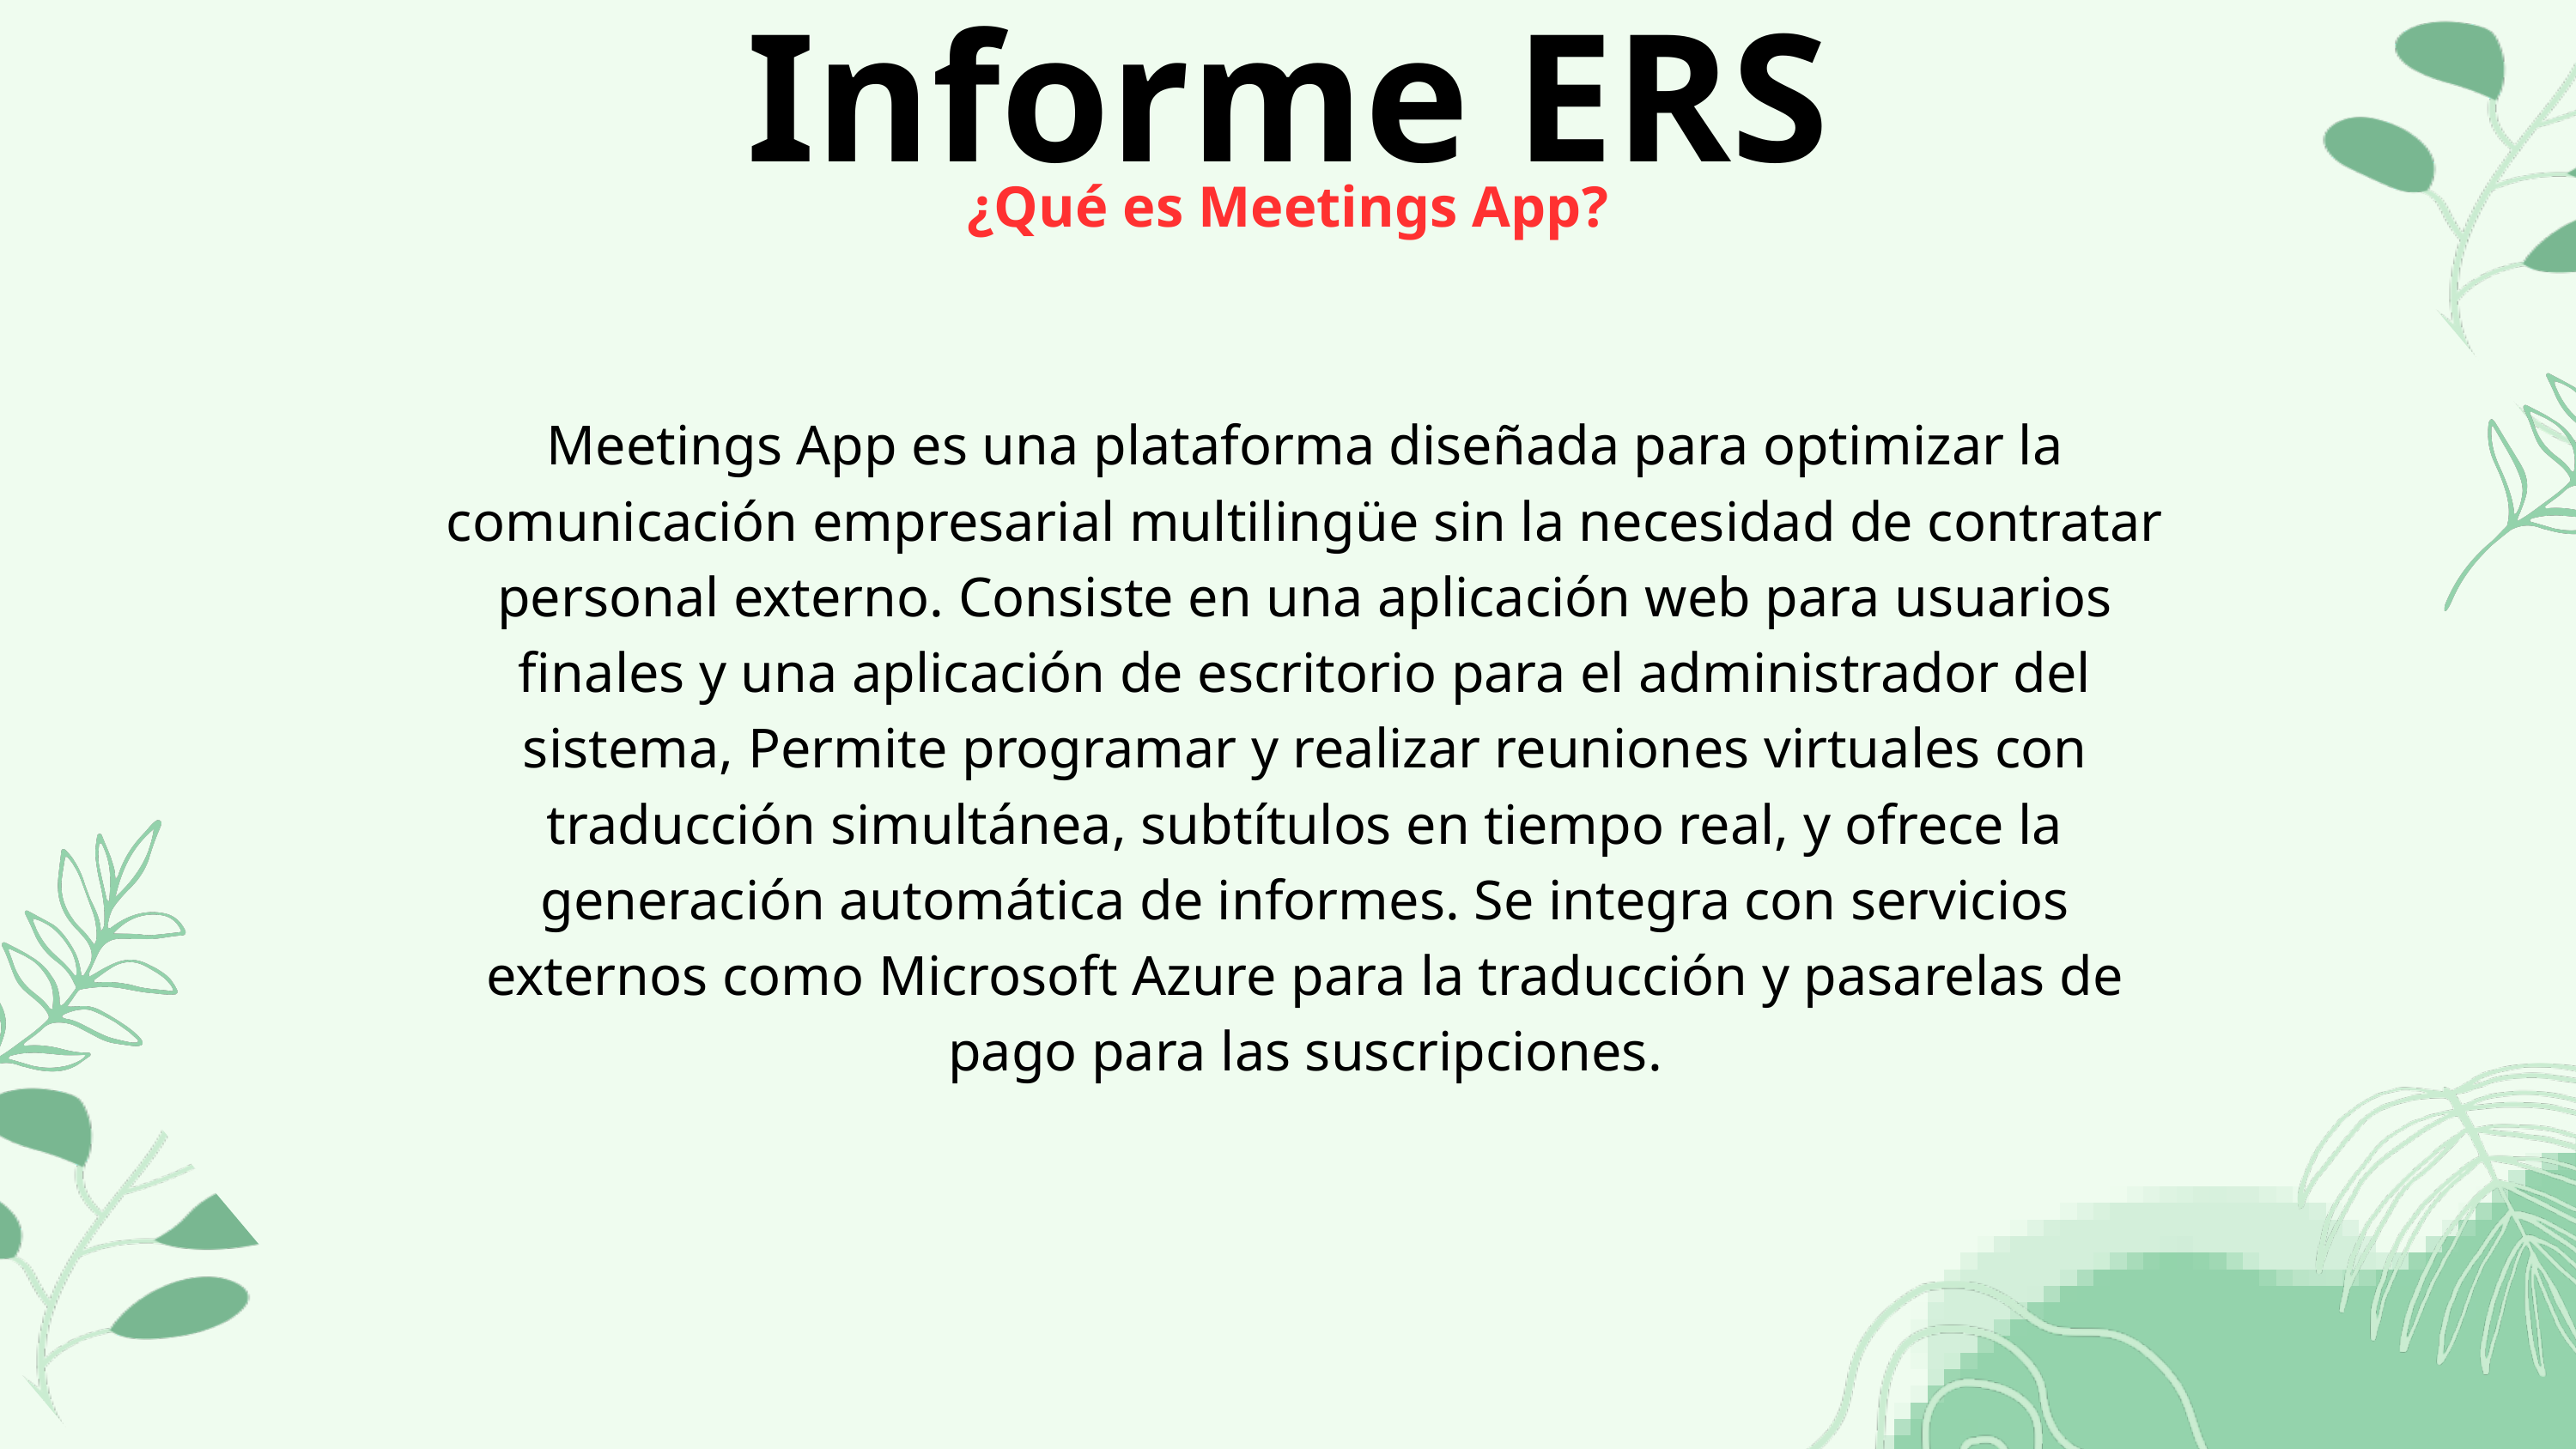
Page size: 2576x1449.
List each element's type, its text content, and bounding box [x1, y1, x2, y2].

text_box [2250, 0, 2576, 319]
text_box [1662, 1281, 2251, 1449]
text_box [0, 820, 186, 1149]
text_box Meetings App es una plataforma diseñada para optimizar la comunicación empresarial multilingüe sin la necesidad de contratar personal externo. Consiste en una aplicación web para usuarios finales y una aplicación de escritorio para el administrador del sistema, Permite programar y realizar reuniones virtuales con traducción simultánea, subtítulos en tiempo real, y ofrece la generación automática de informes. Se integra con servicios externos como Microsoft Azure para la traducción y pasarelas de pago para las suscripciones. [427, 400, 2184, 1123]
text_box ¿Qué es Meetings App? [761, 190, 1815, 239]
text_box [1828, 1120, 2576, 1449]
text_box [2297, 1063, 2576, 1377]
text_box Informe ERS [367, 42, 2209, 197]
text_box [2444, 282, 2576, 611]
text_box [0, 1149, 362, 1449]
